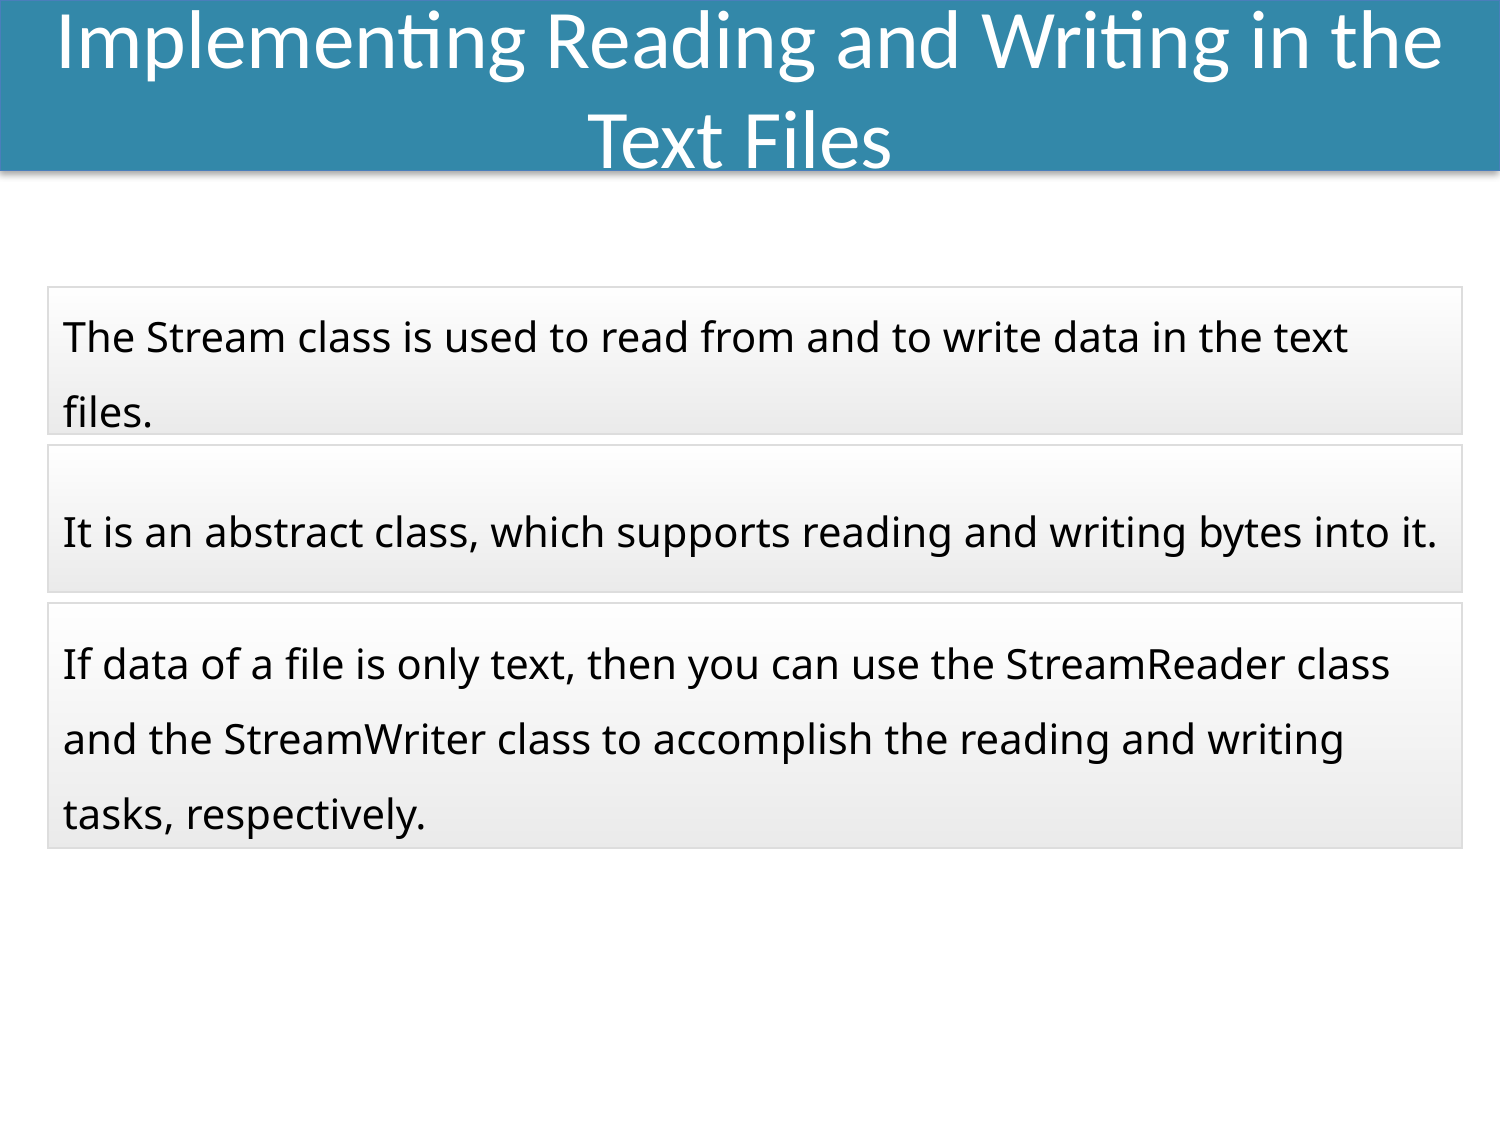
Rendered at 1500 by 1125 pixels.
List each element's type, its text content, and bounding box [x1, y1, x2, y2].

text_box Implementing Reading and Writing in the Text Files [0, 0, 1500, 171]
text_box If data of a file is only text, then you can use the StreamReader class and the StreamWriter class to accomplish the reading and writing tasks, respectively. [48, 602, 1462, 849]
text_box It is an abstract class, which supports reading and writing bytes into it. [48, 444, 1462, 593]
text_box The Stream class is used to read from and to write data in the text files. [48, 287, 1462, 435]
